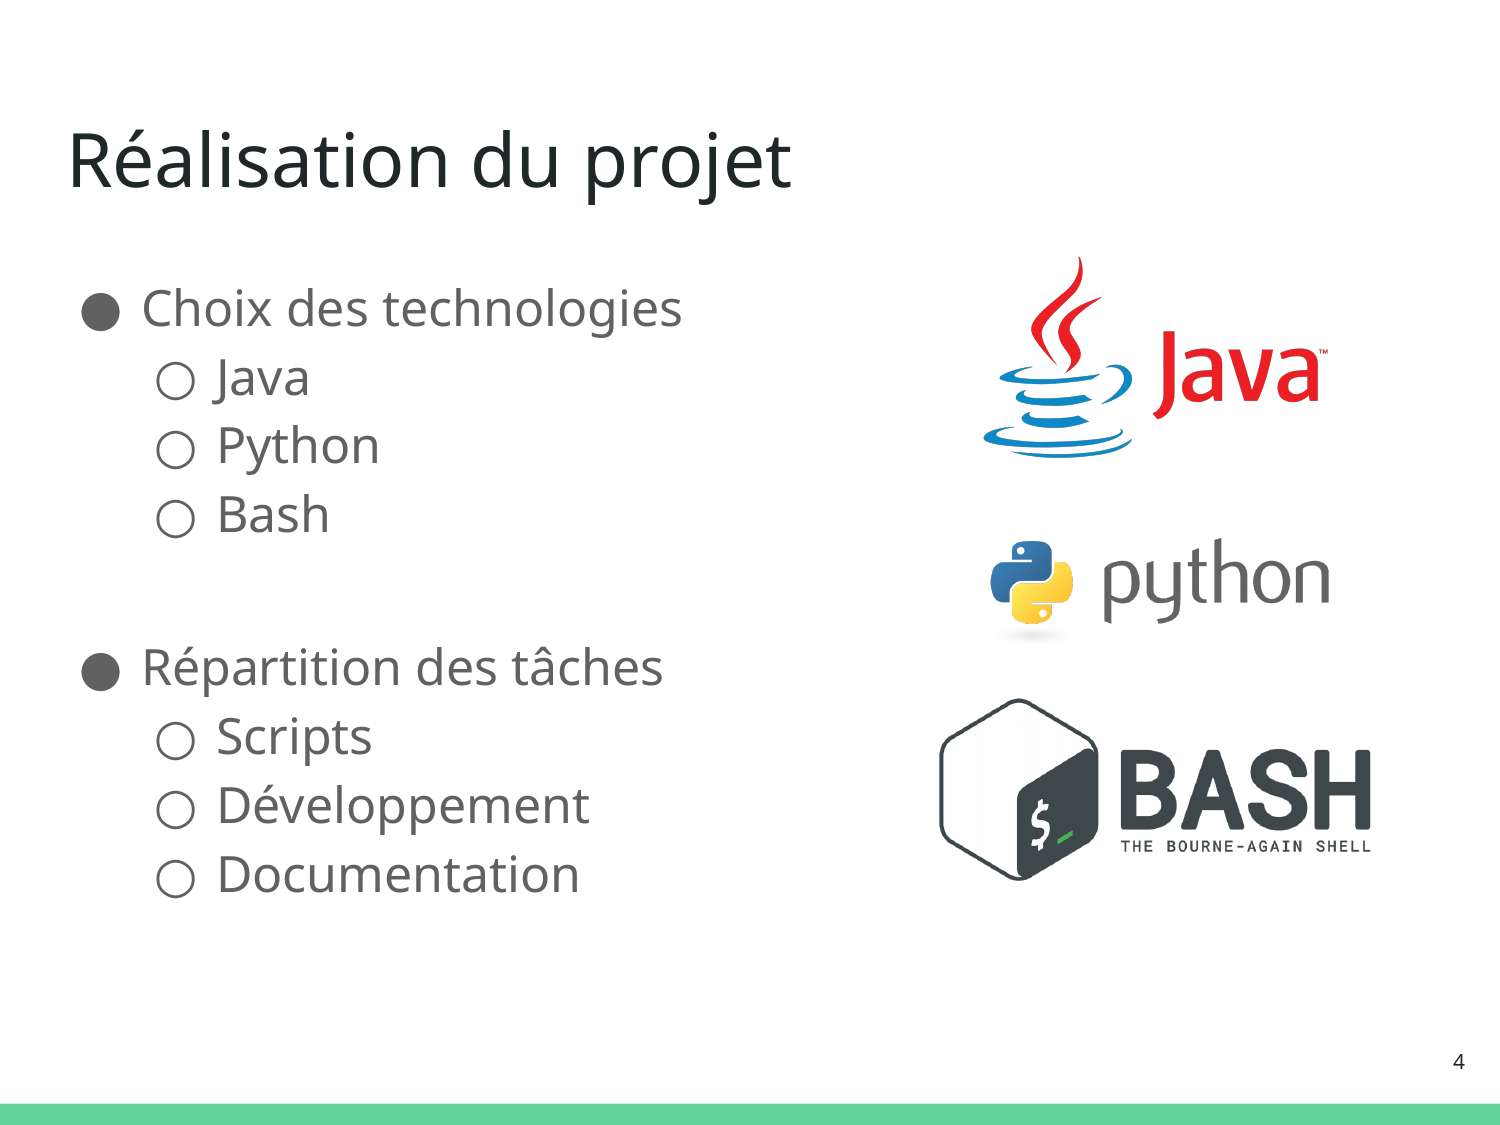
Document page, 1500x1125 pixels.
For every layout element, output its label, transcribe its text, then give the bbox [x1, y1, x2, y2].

slide_number ‹#› [1389, 1019, 1480, 1106]
title Réalisation du projet [51, 97, 1449, 223]
picture [969, 251, 1341, 461]
picture [931, 516, 1378, 668]
picture [939, 698, 1371, 881]
list Choix des technologies Java Python Bash Répartition des tâches Scripts Développement Documentation [51, 252, 1449, 1000]
